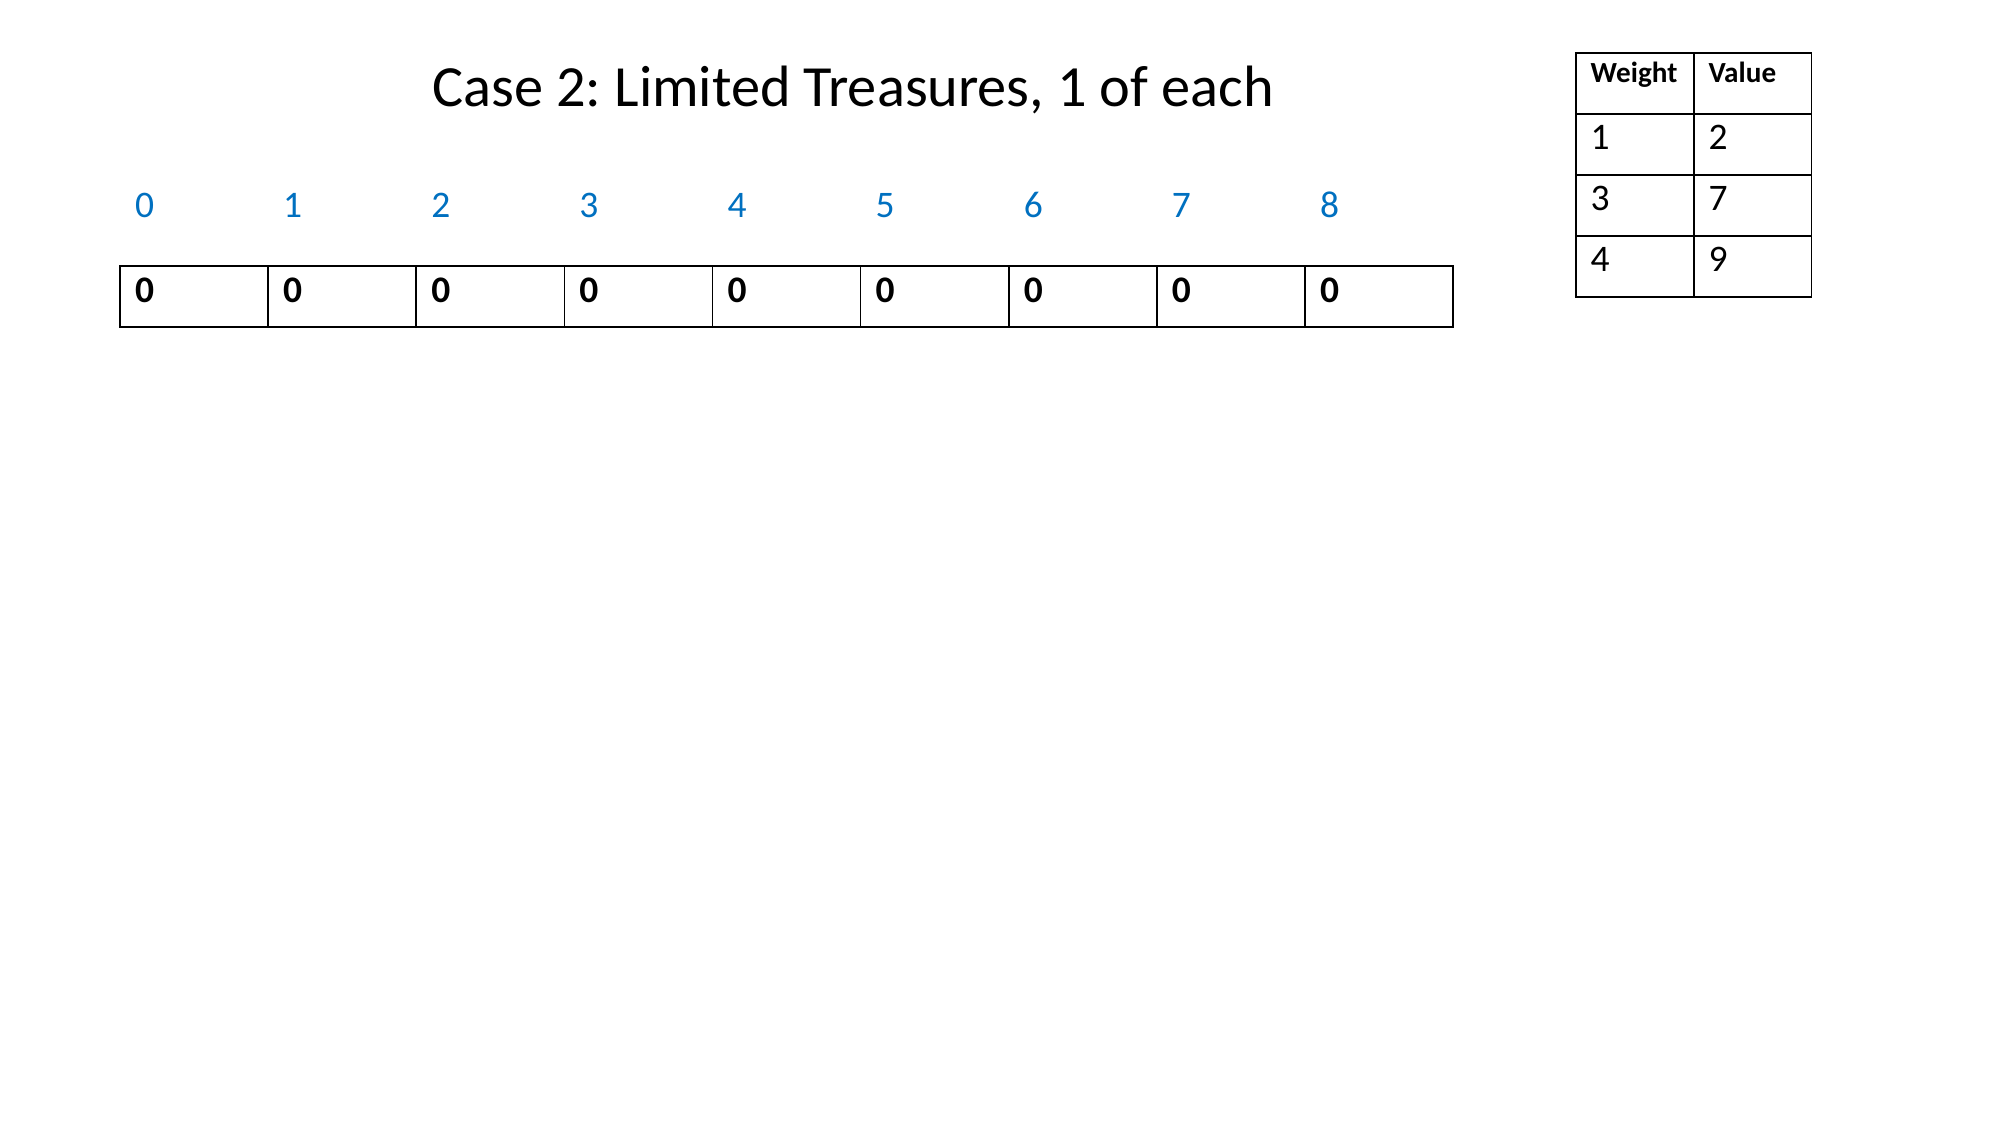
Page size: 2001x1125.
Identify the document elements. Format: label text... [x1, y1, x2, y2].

table_cell 7 [1695, 176, 1811, 235]
table_header Weight [1577, 54, 1693, 113]
table_header 8 [1305, 181, 1453, 242]
table_header 0 [1158, 267, 1304, 326]
table_header 0 [269, 267, 415, 326]
table_header 0 [1306, 267, 1452, 326]
table_header 1 [268, 181, 416, 242]
table_header Value [1695, 54, 1811, 113]
table_header 7 [1157, 181, 1305, 242]
table_cell 3 [1577, 176, 1693, 235]
table_header 5 [861, 181, 1009, 242]
table_header 4 [713, 181, 861, 242]
table_header 6 [1009, 181, 1157, 242]
table_header 0 [713, 267, 860, 326]
table_header 0 [120, 181, 268, 242]
table_cell 9 [1695, 237, 1811, 296]
table_cell 1 [1577, 115, 1693, 174]
table_cell 2 [1695, 115, 1811, 174]
table_header 2 [416, 181, 564, 242]
text_box Case 2: Limited Treasures, 1 of each [417, 40, 1290, 126]
table_header 0 [1010, 267, 1156, 326]
table_header 3 [564, 181, 713, 242]
table_header 0 [565, 267, 712, 326]
table_header 0 [121, 267, 267, 326]
table_header 0 [861, 267, 1008, 326]
table_header 0 [417, 267, 564, 326]
table_cell 4 [1577, 237, 1693, 296]
